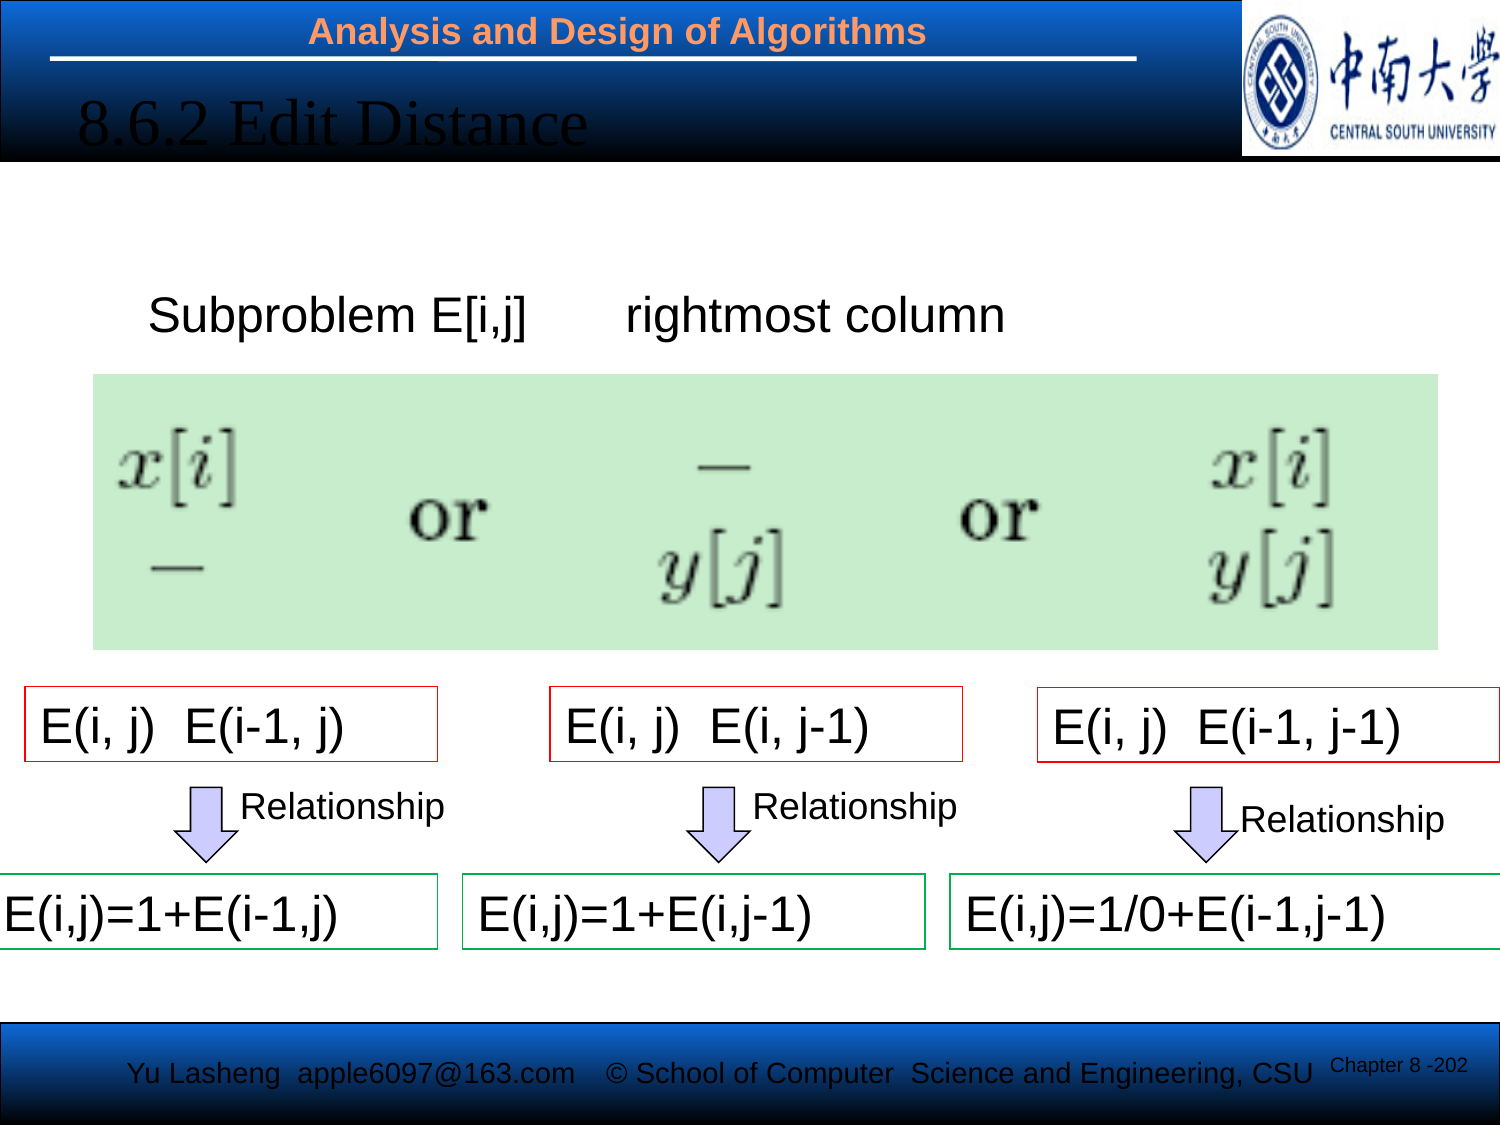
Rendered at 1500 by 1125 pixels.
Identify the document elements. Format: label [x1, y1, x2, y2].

text_box [24, 686, 438, 762]
picture [92, 374, 1438, 651]
title [62, 18, 1376, 219]
text_box [549, 686, 963, 762]
text_box [0, 874, 438, 949]
text_box [687, 774, 1000, 863]
text_box [950, 874, 1500, 949]
text_box [462, 874, 925, 949]
text_box [1174, 787, 1488, 863]
text_box [1037, 687, 1500, 763]
picture [1242, 0, 1500, 156]
text_box [132, 274, 1022, 350]
slide_number [1293, 1044, 1484, 1120]
text_box [174, 774, 488, 863]
